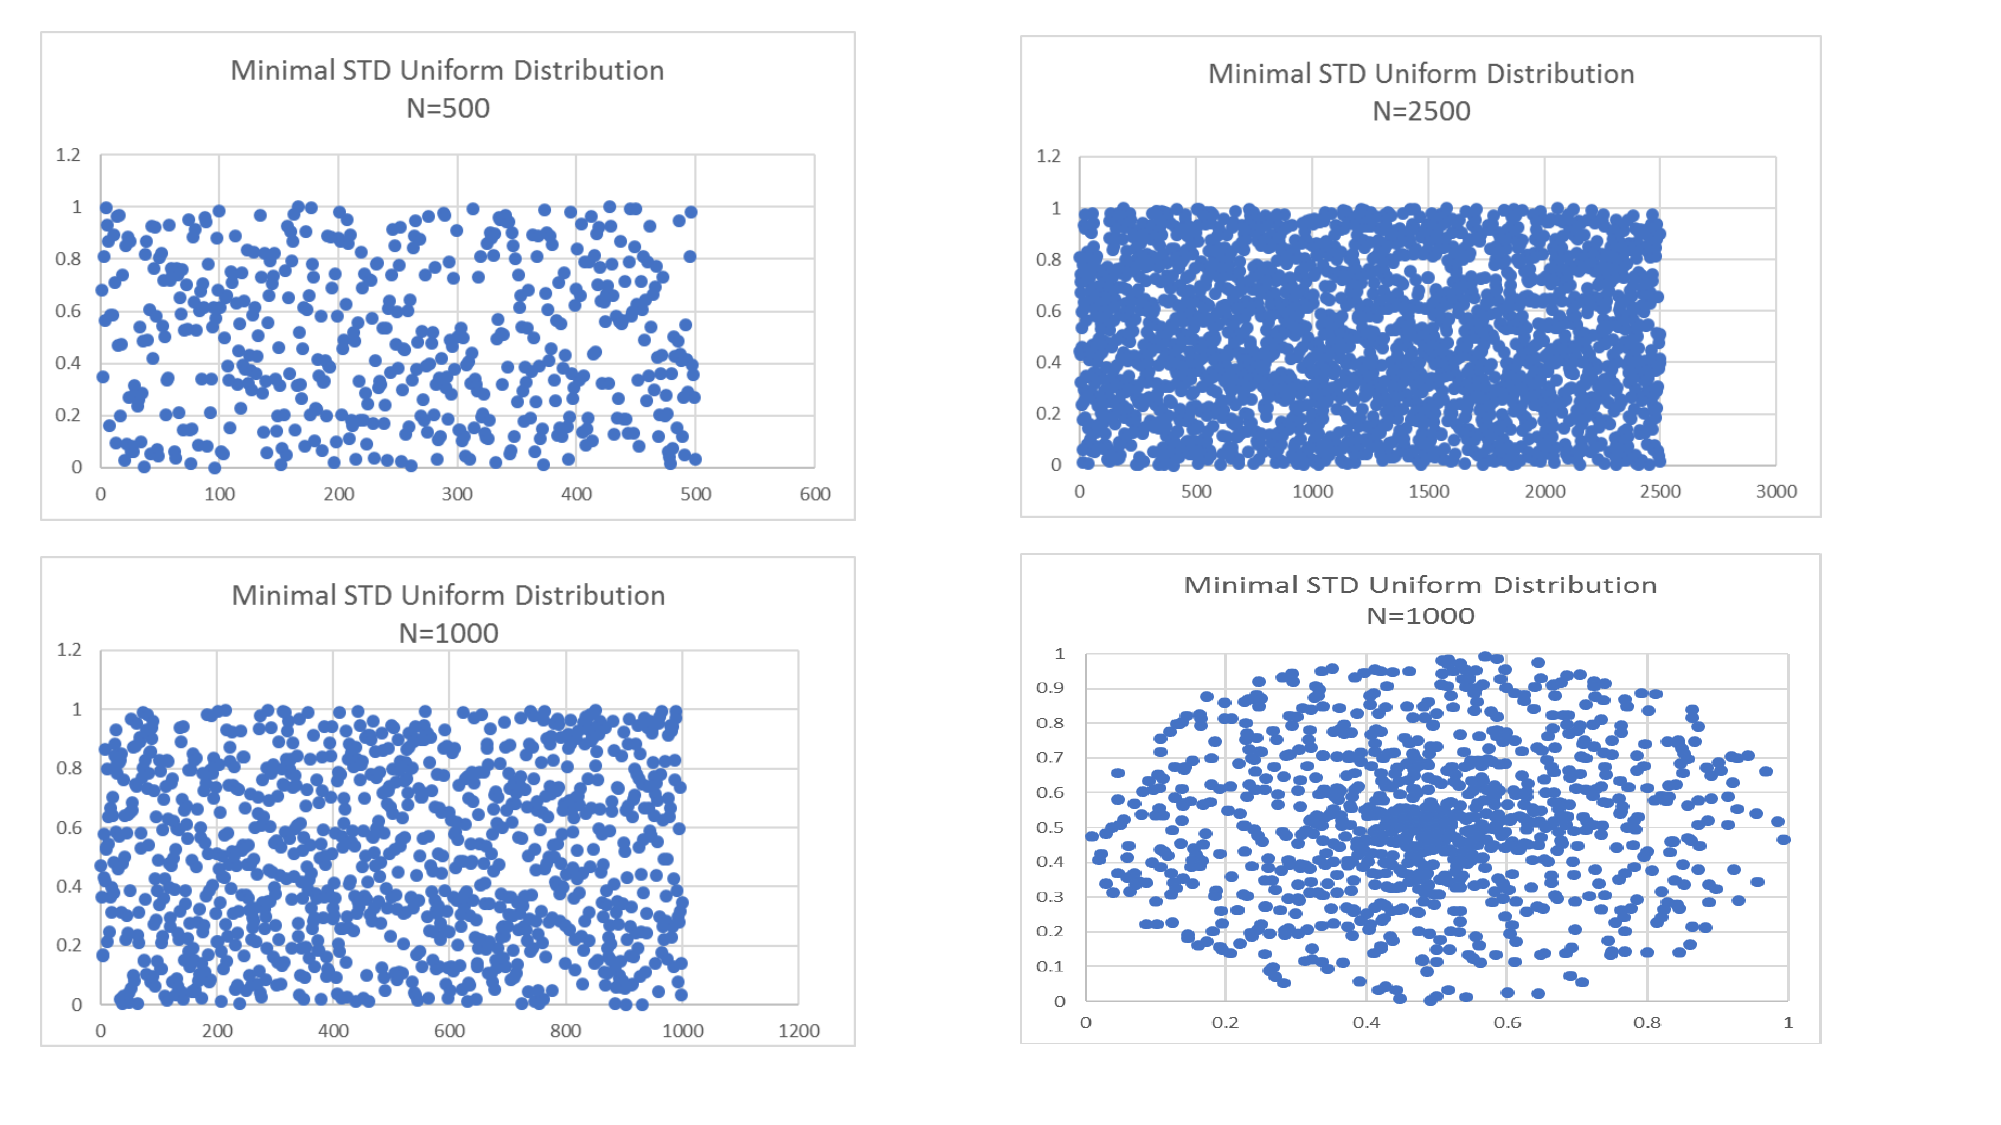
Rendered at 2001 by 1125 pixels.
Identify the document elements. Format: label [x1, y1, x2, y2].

picture [1020, 553, 1822, 1044]
picture [40, 556, 856, 1047]
picture [1020, 35, 1822, 518]
picture [40, 31, 856, 521]
